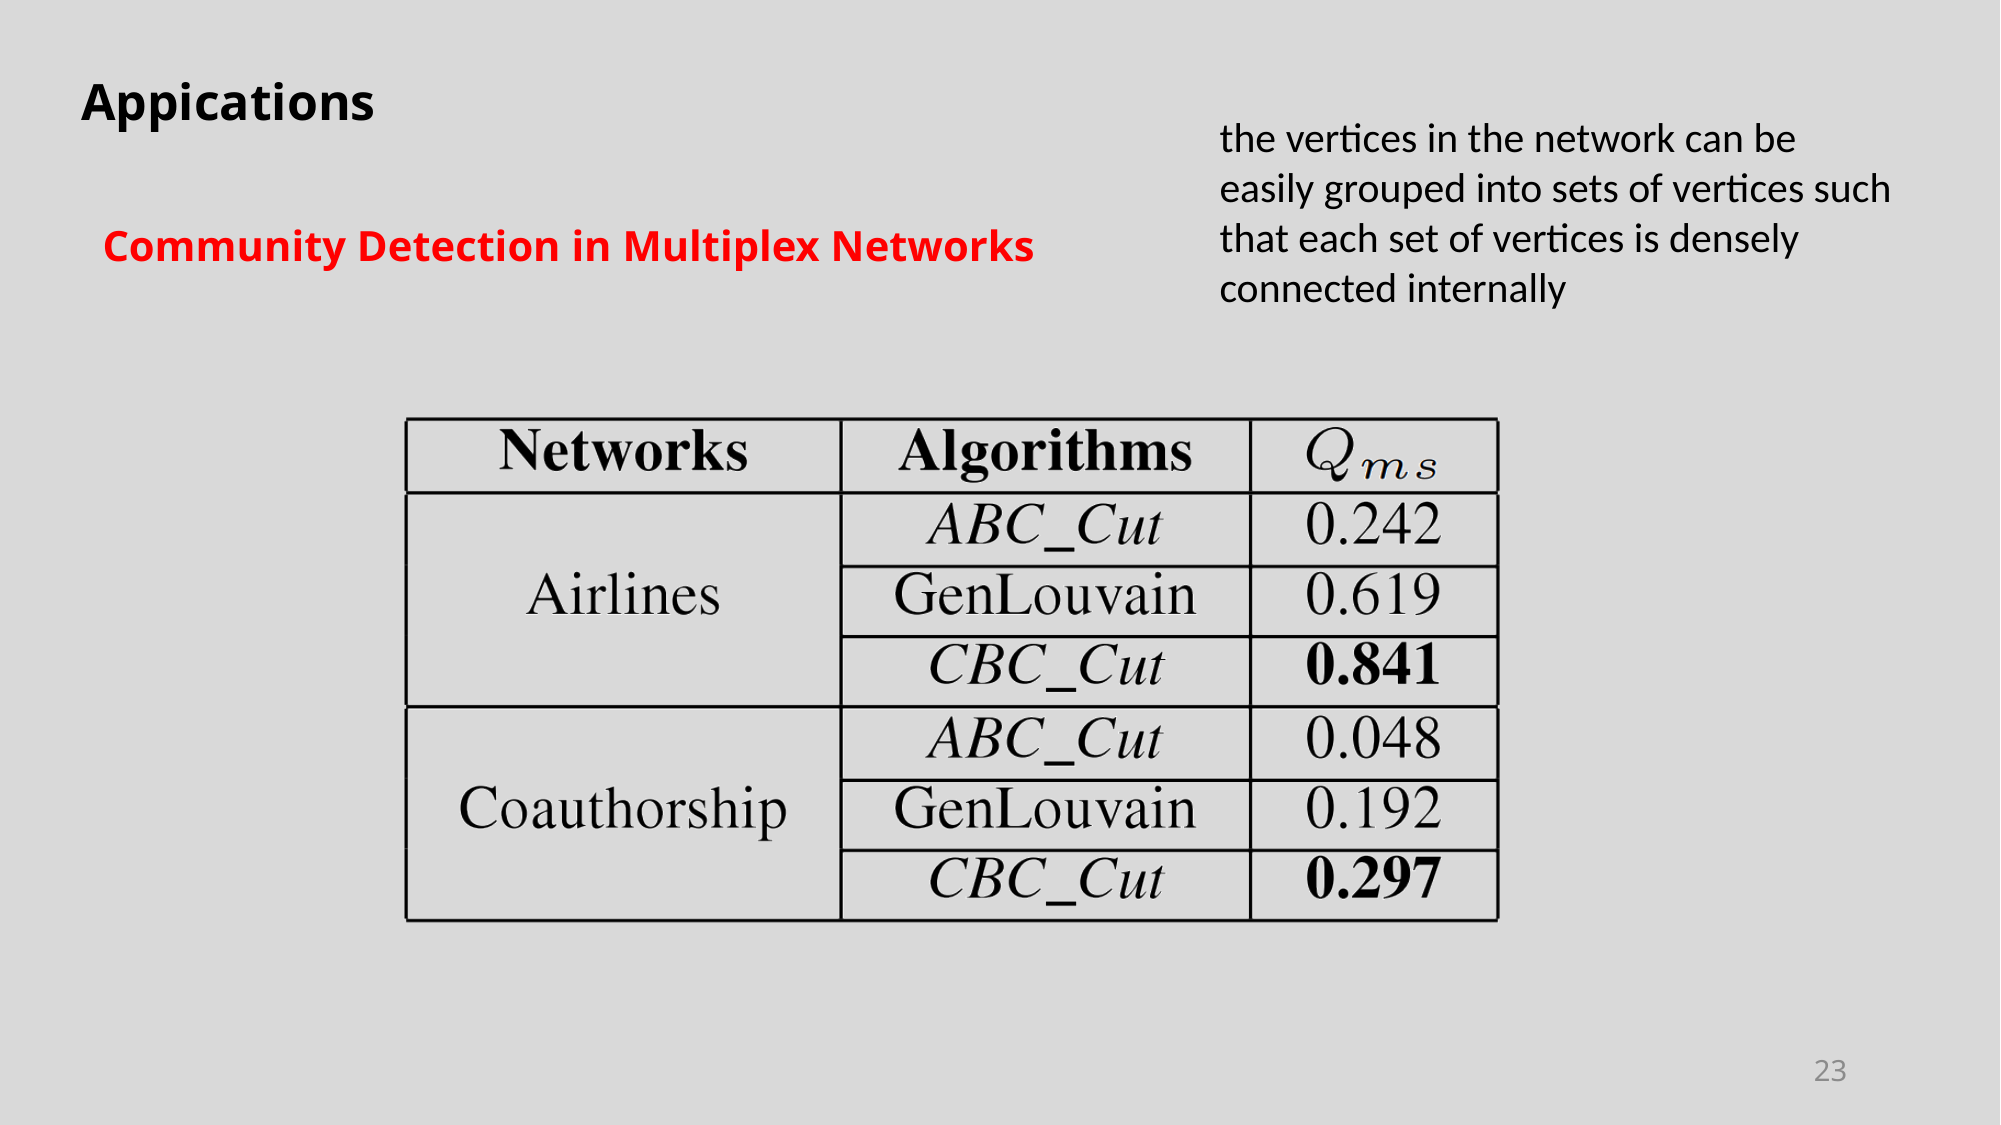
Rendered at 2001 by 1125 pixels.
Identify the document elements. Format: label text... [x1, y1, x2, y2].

text_box the vertices in the network can be easily grouped into sets of vertices such that each set of vertices is densely connected internally [1204, 103, 1908, 319]
picture [394, 405, 1511, 935]
slide_number 23 [1412, 1042, 1863, 1103]
text_box Community Detection in Multiplex Networks [87, 211, 1050, 277]
text_box Appications [66, 32, 391, 138]
